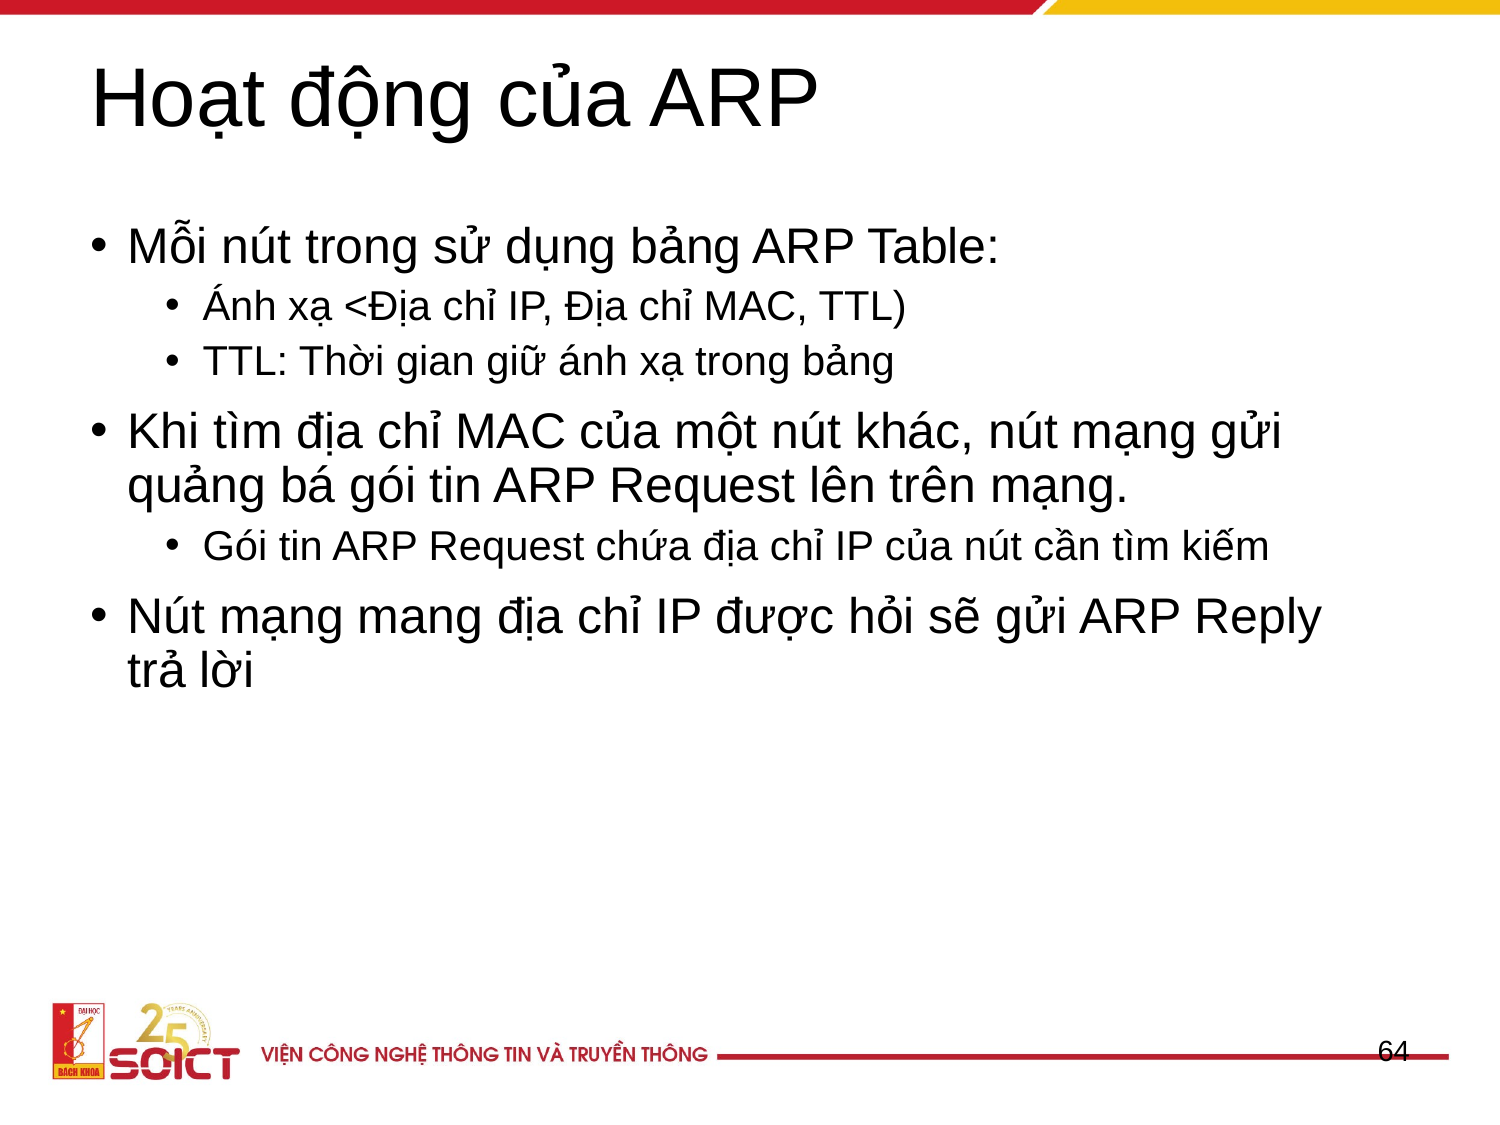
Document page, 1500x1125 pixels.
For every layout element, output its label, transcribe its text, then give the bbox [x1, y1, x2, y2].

slide_number 64 [1074, 1025, 1425, 1100]
title Hoạt động của ARP [75, 24, 1425, 175]
picture [0, 0, 1500, 1125]
list Mỗi nút trong sử dụng bảng ARP Table: Ánh xạ <Địa chỉ IP, Địa chỉ MAC, TTL) TTL: Thời gian giữ ánh xạ trong bảng Khi tìm địa chỉ MAC của một nút khác, nút mạng gửi quảng bá gói tin ARP Request lên trên mạng. Gói tin ARP Request chứa địa chỉ IP của nút cần tìm kiếm Nút mạng mang địa chỉ IP được hỏi sẽ gửi ARP Reply trả lời [75, 212, 1388, 988]
